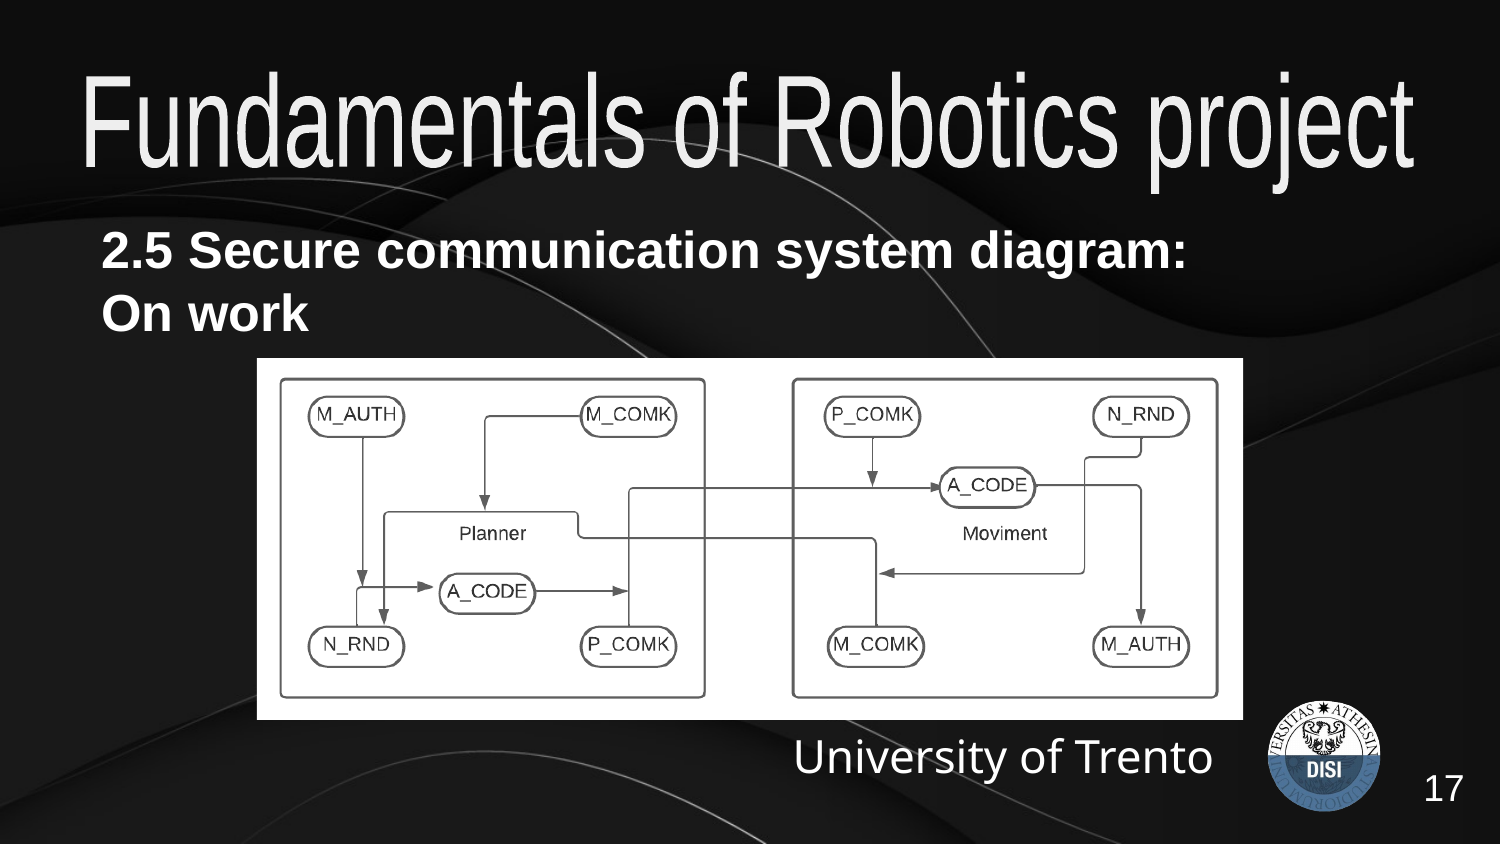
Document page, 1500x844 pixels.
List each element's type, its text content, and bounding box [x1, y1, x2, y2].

slide_number ‹#› [1364, 743, 1480, 830]
picture [0, 0, 1500, 844]
text_box University of Trento [777, 713, 1261, 799]
text_box 2.5 Secure communication system diagram: On work [86, 201, 1414, 357]
